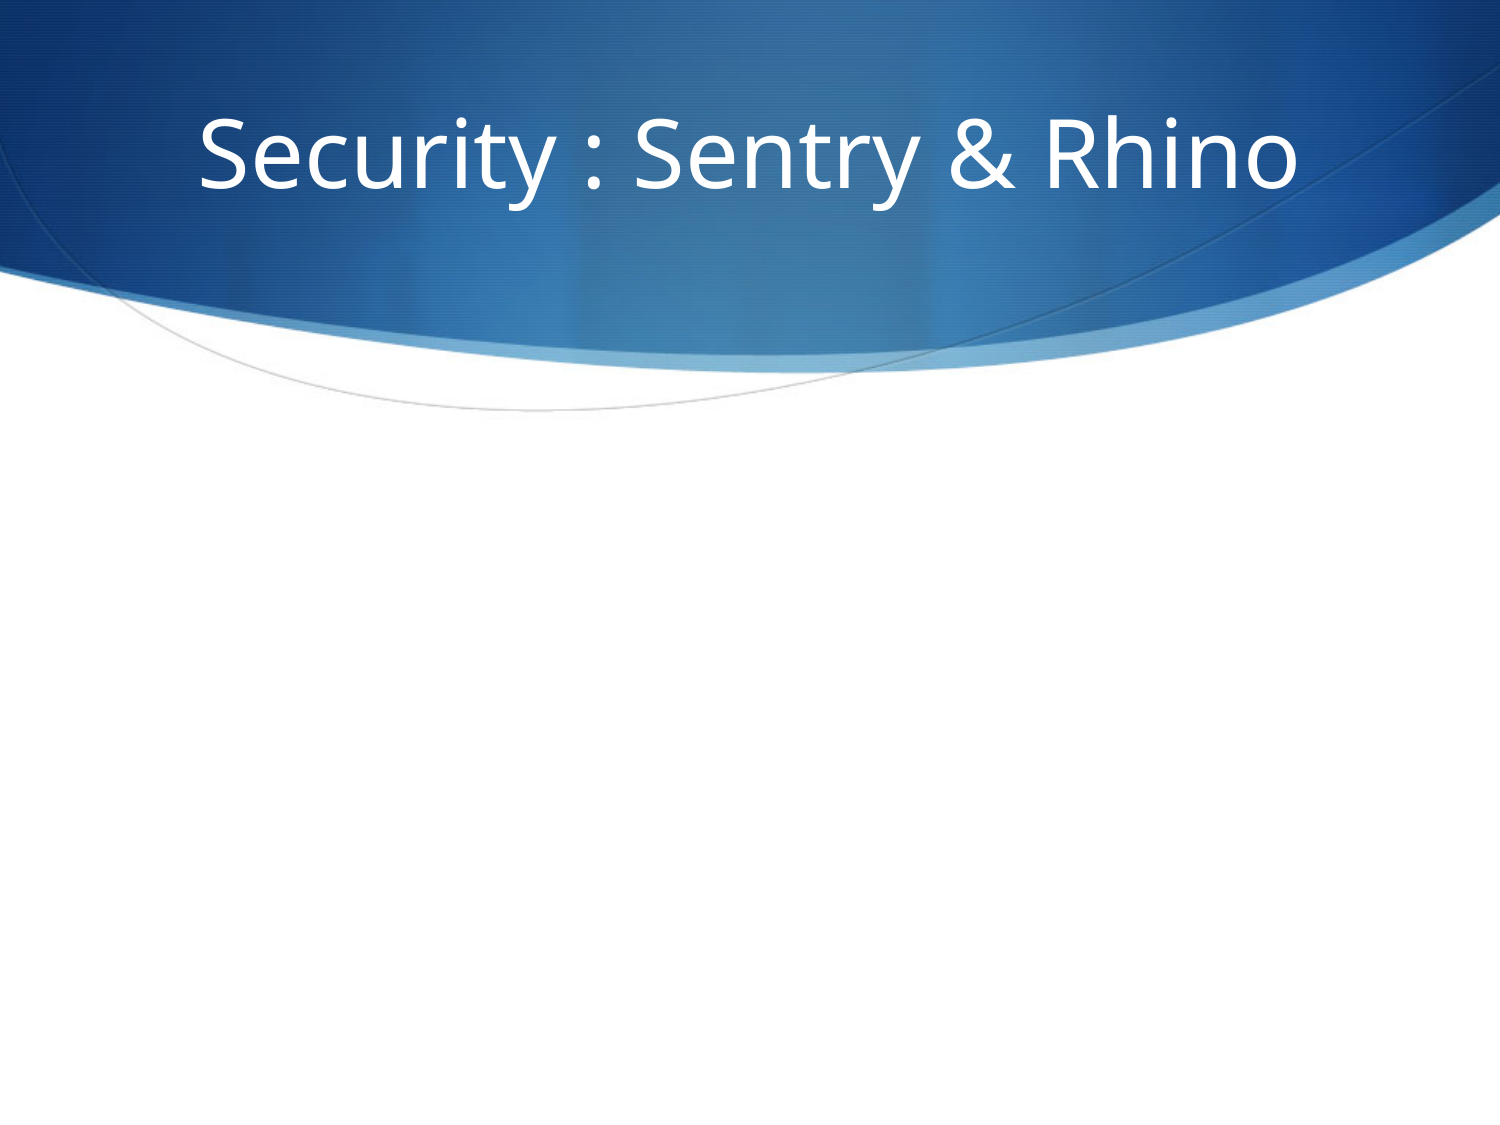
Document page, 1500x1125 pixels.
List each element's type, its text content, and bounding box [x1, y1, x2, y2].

picture [0, 0, 1500, 1125]
title Security : Sentry & Rhino [75, 56, 1425, 245]
